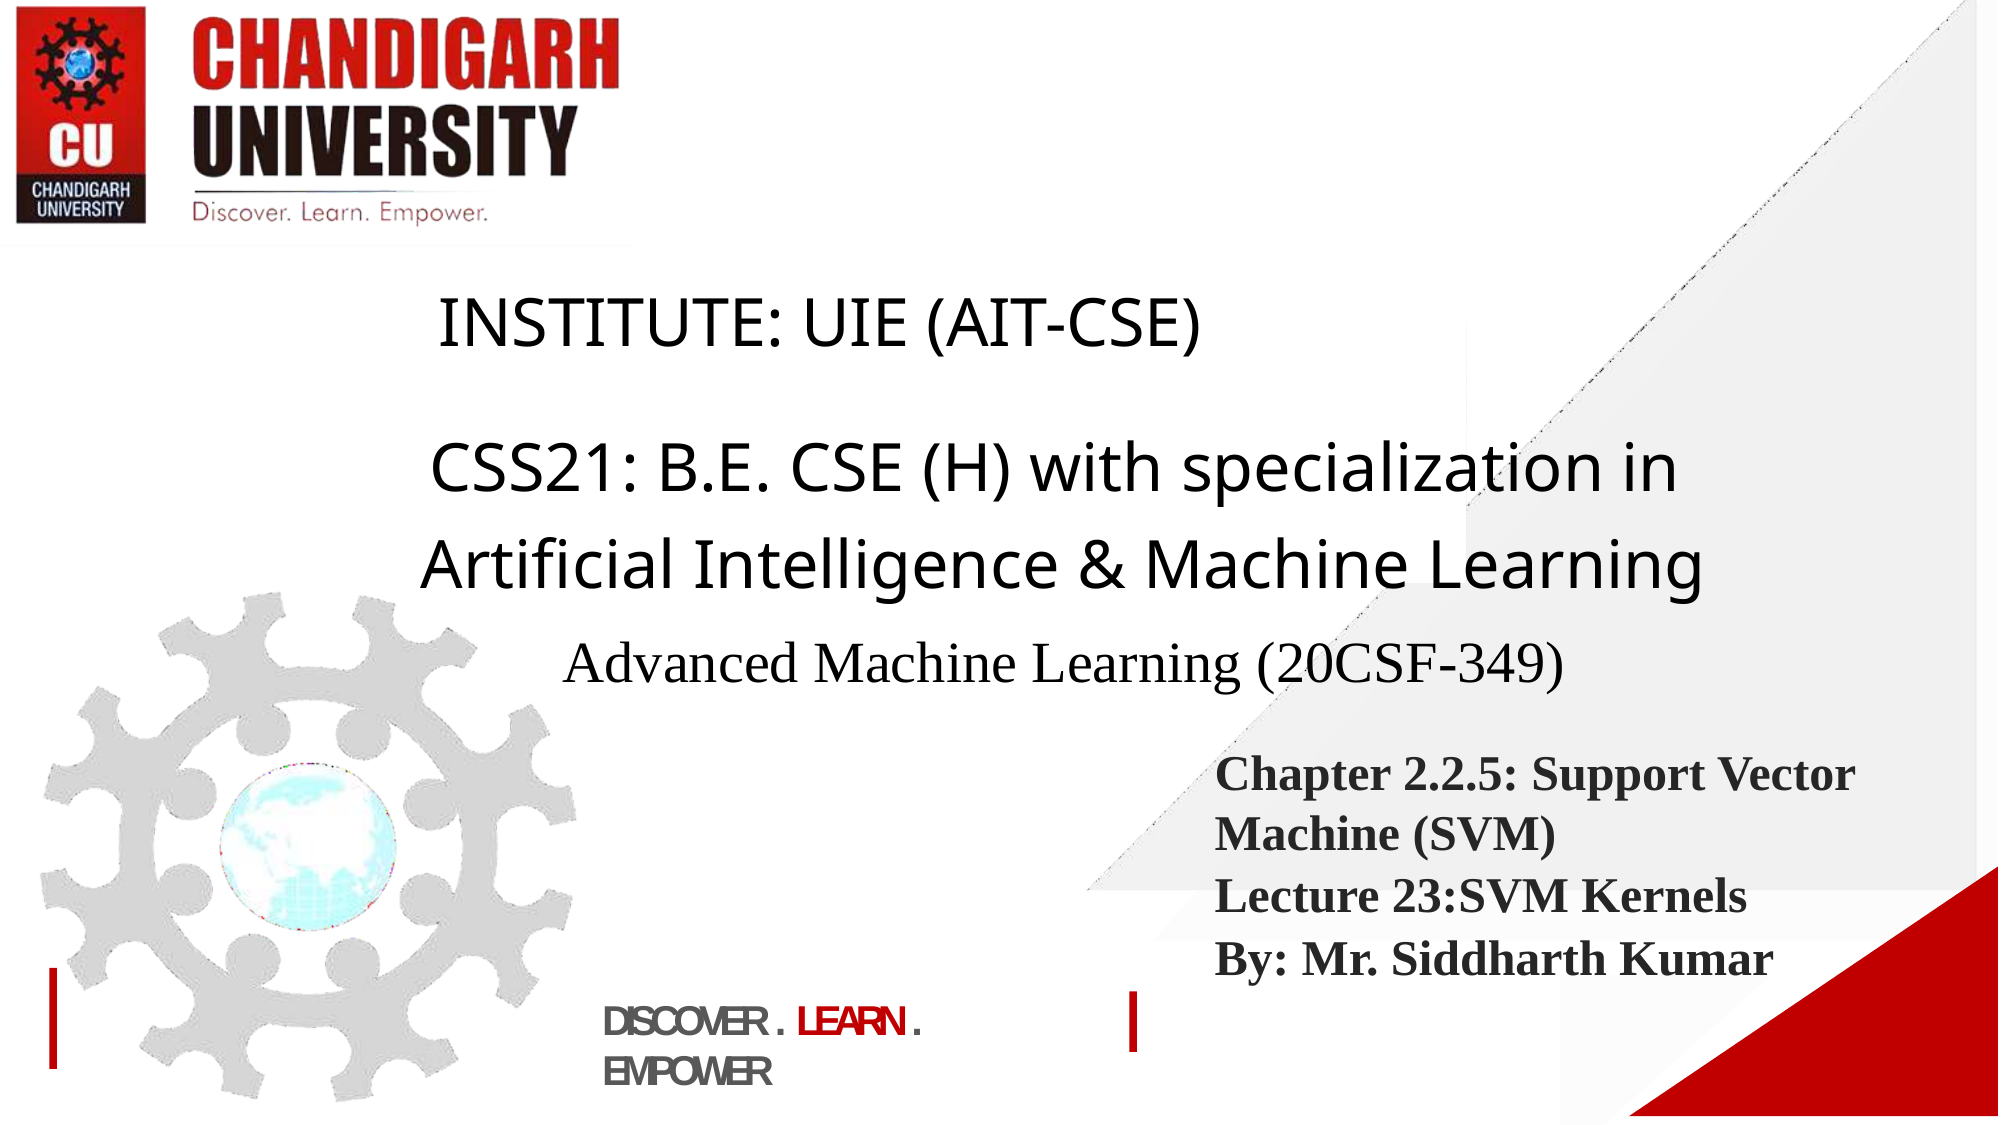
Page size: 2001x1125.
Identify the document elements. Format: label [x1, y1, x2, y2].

text_box [0, 0, 1999, 1117]
